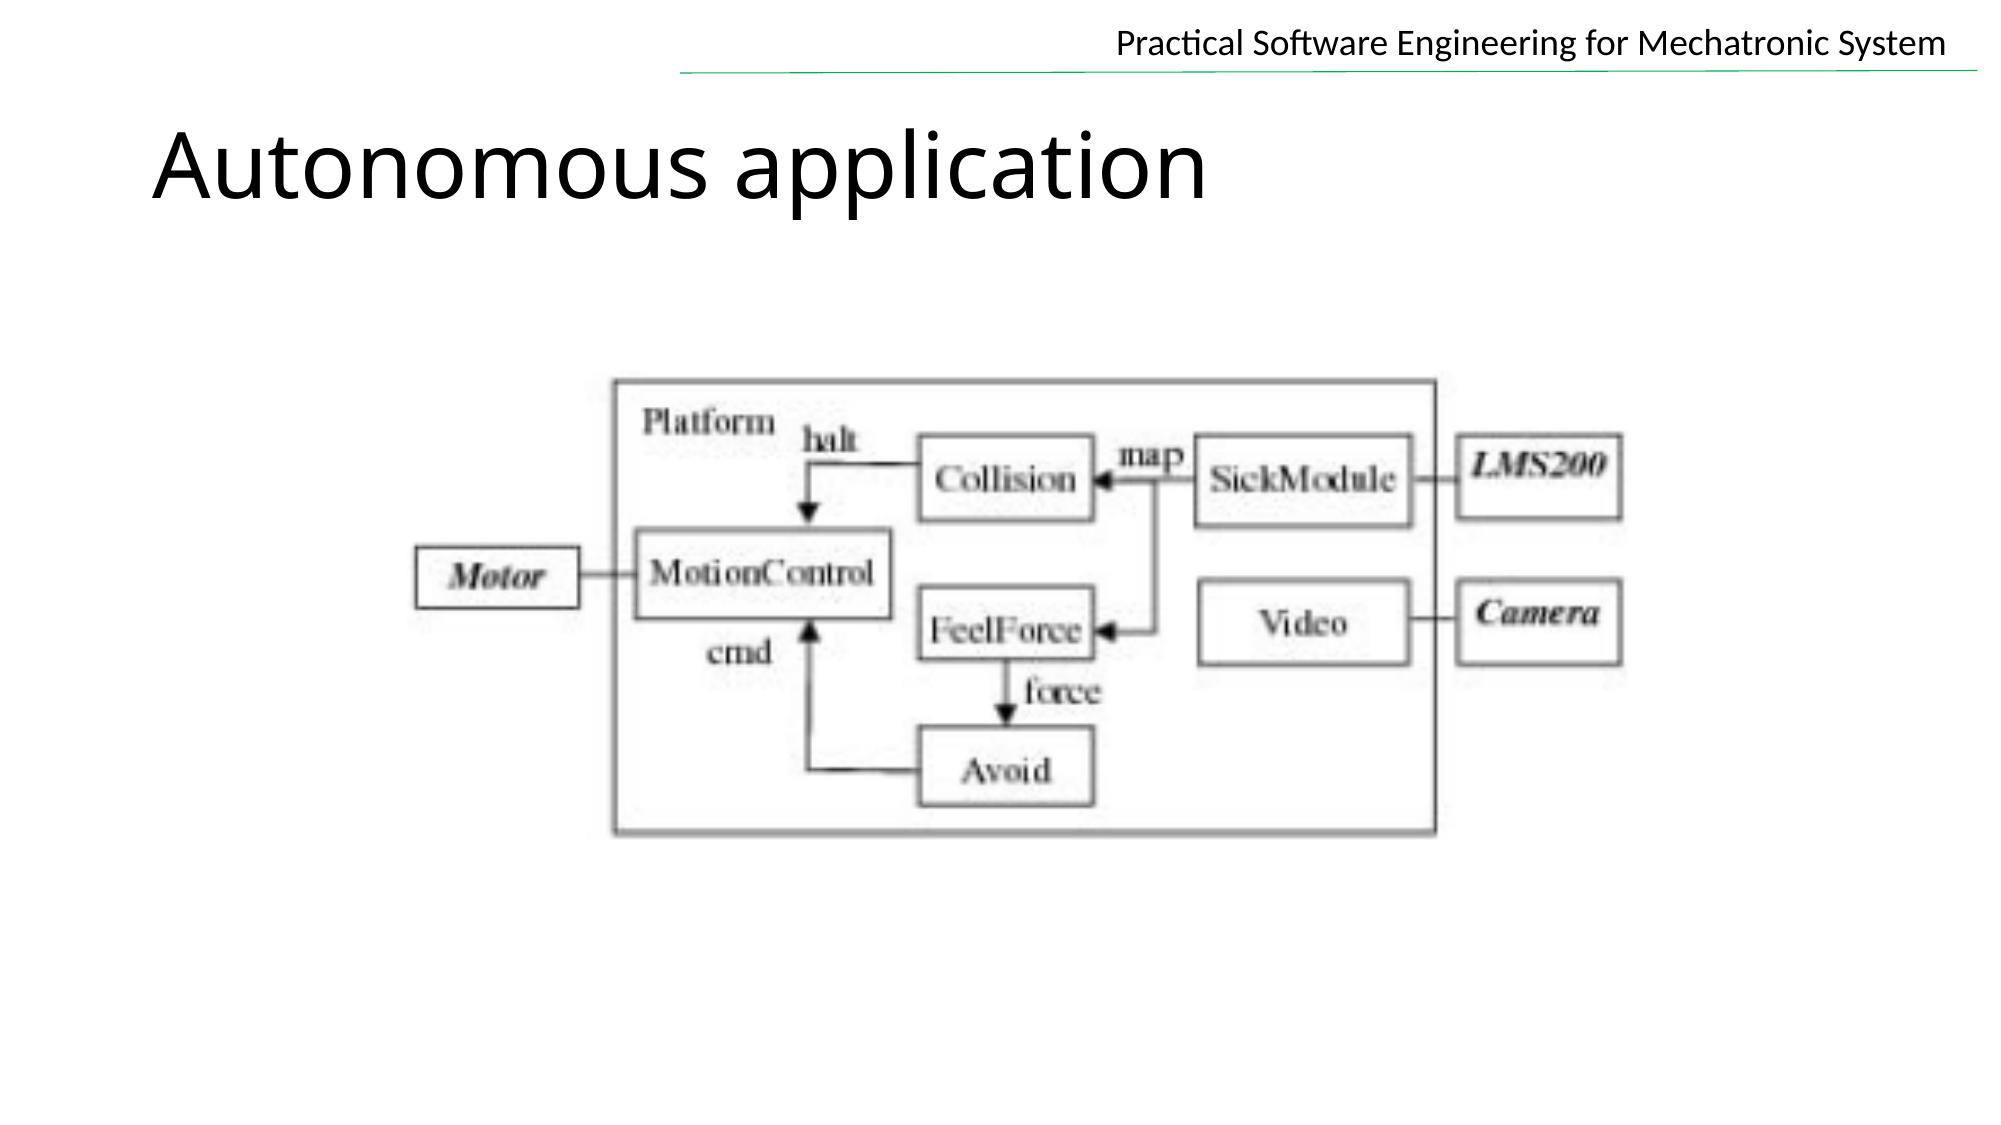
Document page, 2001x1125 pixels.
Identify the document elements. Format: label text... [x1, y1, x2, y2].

title Autonomous application [137, 59, 1863, 278]
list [382, 322, 1641, 897]
